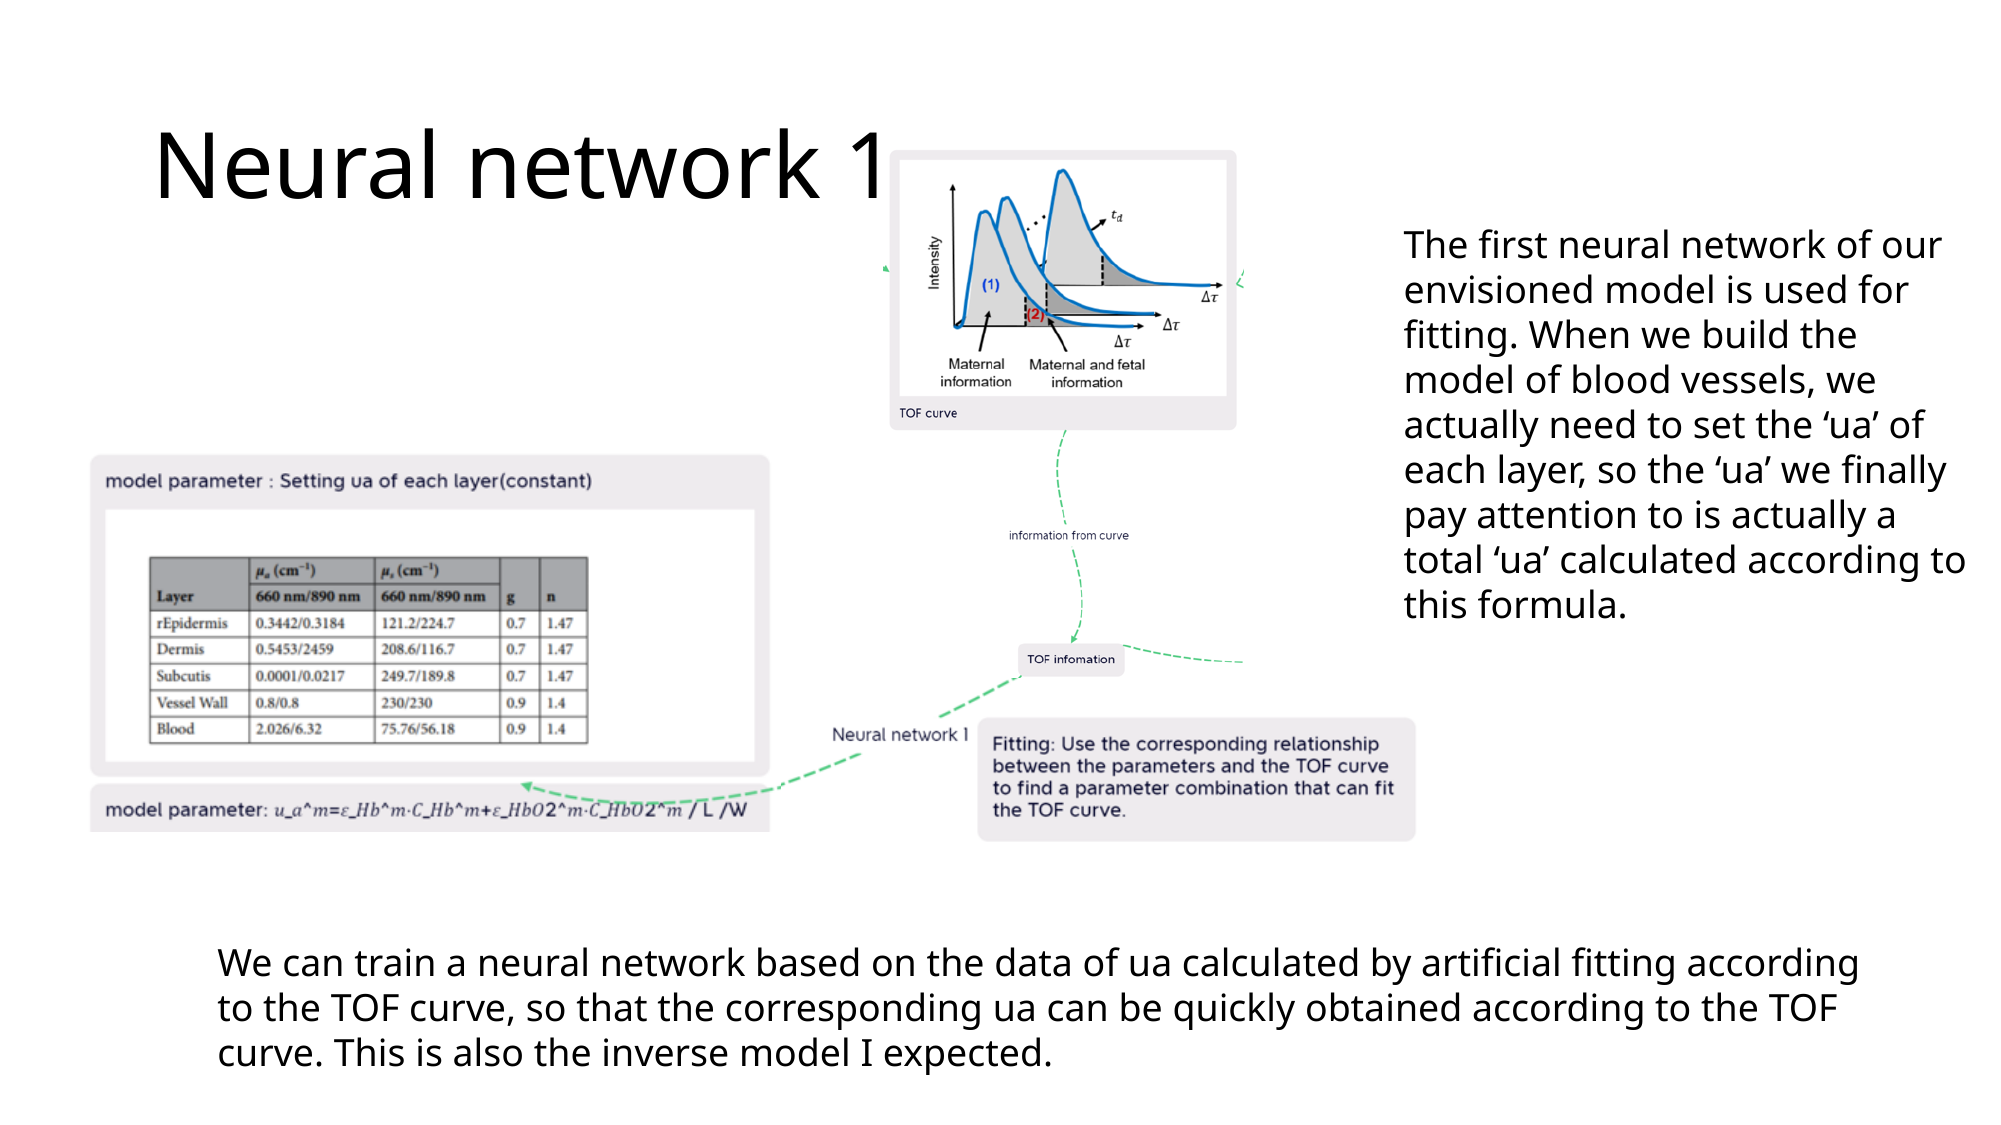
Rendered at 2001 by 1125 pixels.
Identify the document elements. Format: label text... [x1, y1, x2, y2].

title Neural network 1 [137, 59, 1863, 278]
picture [781, 127, 1517, 871]
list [60, 428, 782, 833]
text_box We can train a neural network based on the data of ua calculated by artificial fitting according to the TOF curve, so that the corresponding ua can be quickly obtained according to the TOF curve. This is also the inverse model I expected. [202, 931, 1902, 1081]
text_box The first neural network of our envisioned model is used for fitting. When we build the model of blood vessels, we actually need to set the ‘ua’ of each layer, so the ‘ua’ we finally pay attention to is actually a total ‘ua’ calculated according to this formula. [1388, 213, 1990, 634]
